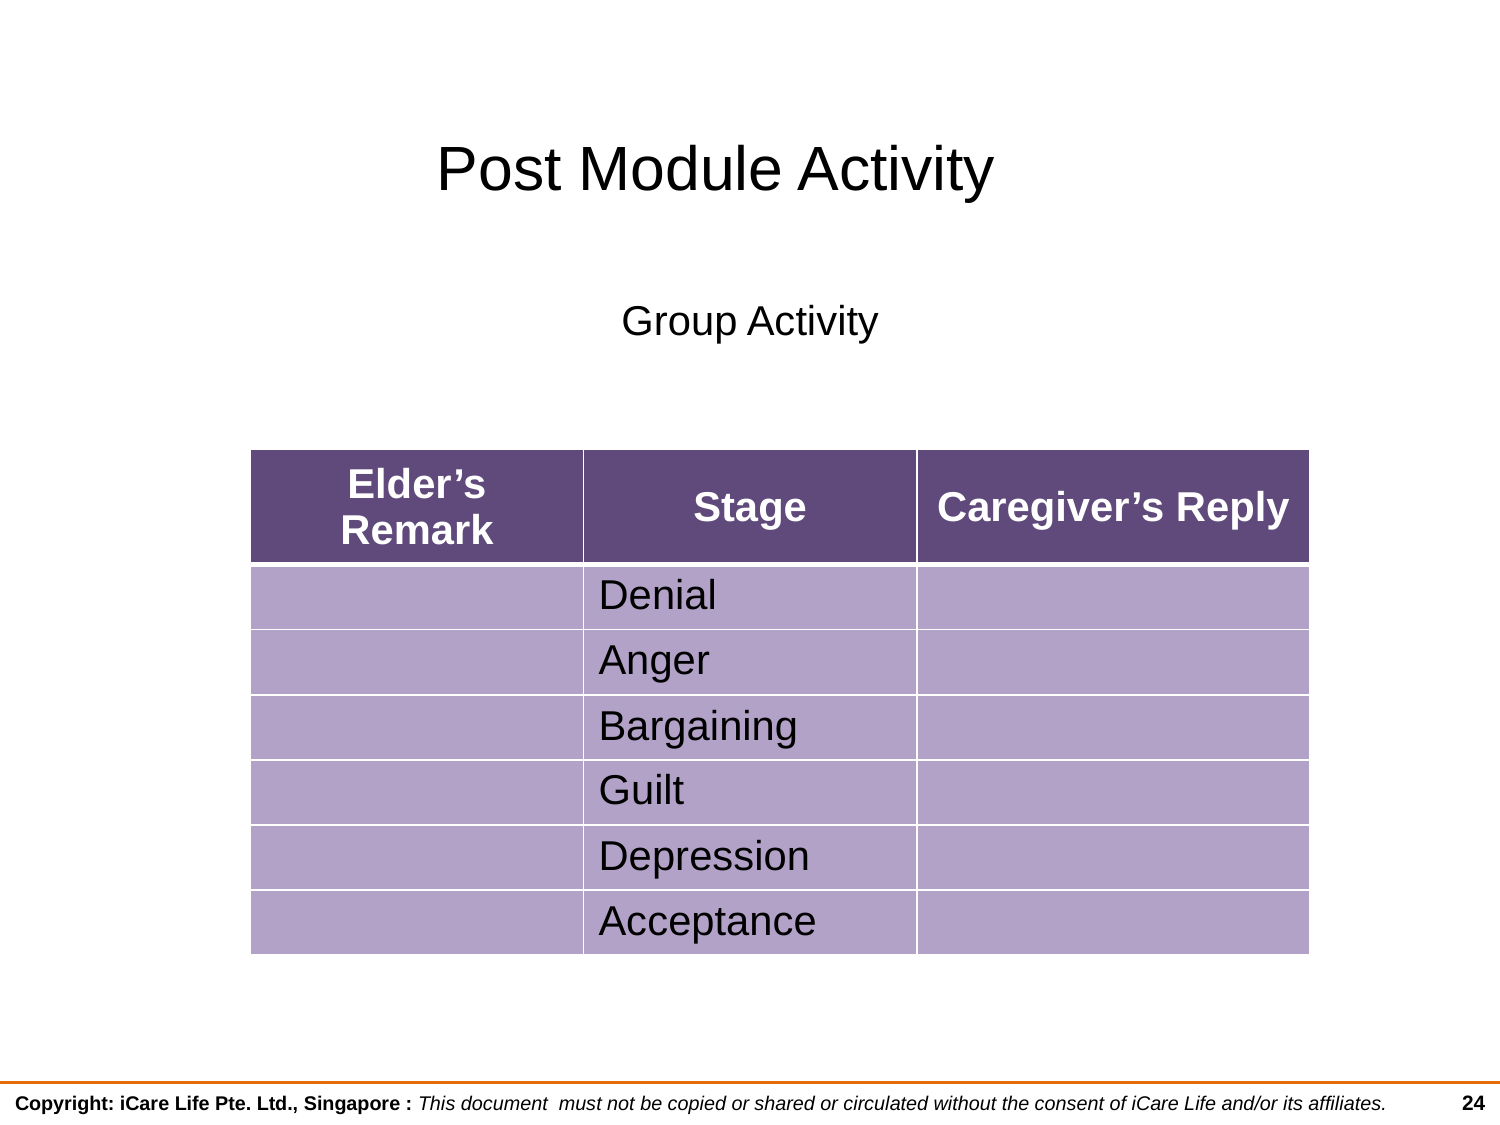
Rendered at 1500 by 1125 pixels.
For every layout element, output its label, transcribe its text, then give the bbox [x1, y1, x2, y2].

table_cell Guilt [584, 761, 916, 824]
table_cell Bargaining [584, 696, 916, 759]
table_cell [918, 891, 1309, 954]
table_cell [251, 630, 583, 694]
text_box Post Module Activity [41, 113, 1392, 218]
table_cell [251, 891, 583, 954]
table_cell [251, 826, 583, 889]
table_cell Anger [584, 630, 916, 694]
table_cell Denial [584, 567, 916, 629]
table_cell [251, 761, 583, 824]
table_header Elder’s Remark [251, 450, 583, 562]
table_header Stage [584, 450, 916, 562]
table_cell [918, 567, 1309, 629]
text_box Copyright: iCare Life Pte. Ltd., Singapore : This document must not be copied or shared or circulated without the consent of iCare Life and/or its affiliates. [0, 1091, 1500, 1122]
table_cell [251, 696, 583, 759]
table_cell [251, 567, 583, 629]
table_cell [918, 826, 1309, 889]
table_cell [918, 630, 1309, 694]
table_cell Depression [584, 826, 916, 889]
table_cell Acceptance [584, 891, 916, 954]
table_header Caregiver’s Reply [918, 450, 1309, 562]
table_cell [918, 761, 1309, 824]
table_cell [918, 696, 1309, 759]
title Group Activity [75, 267, 1426, 372]
